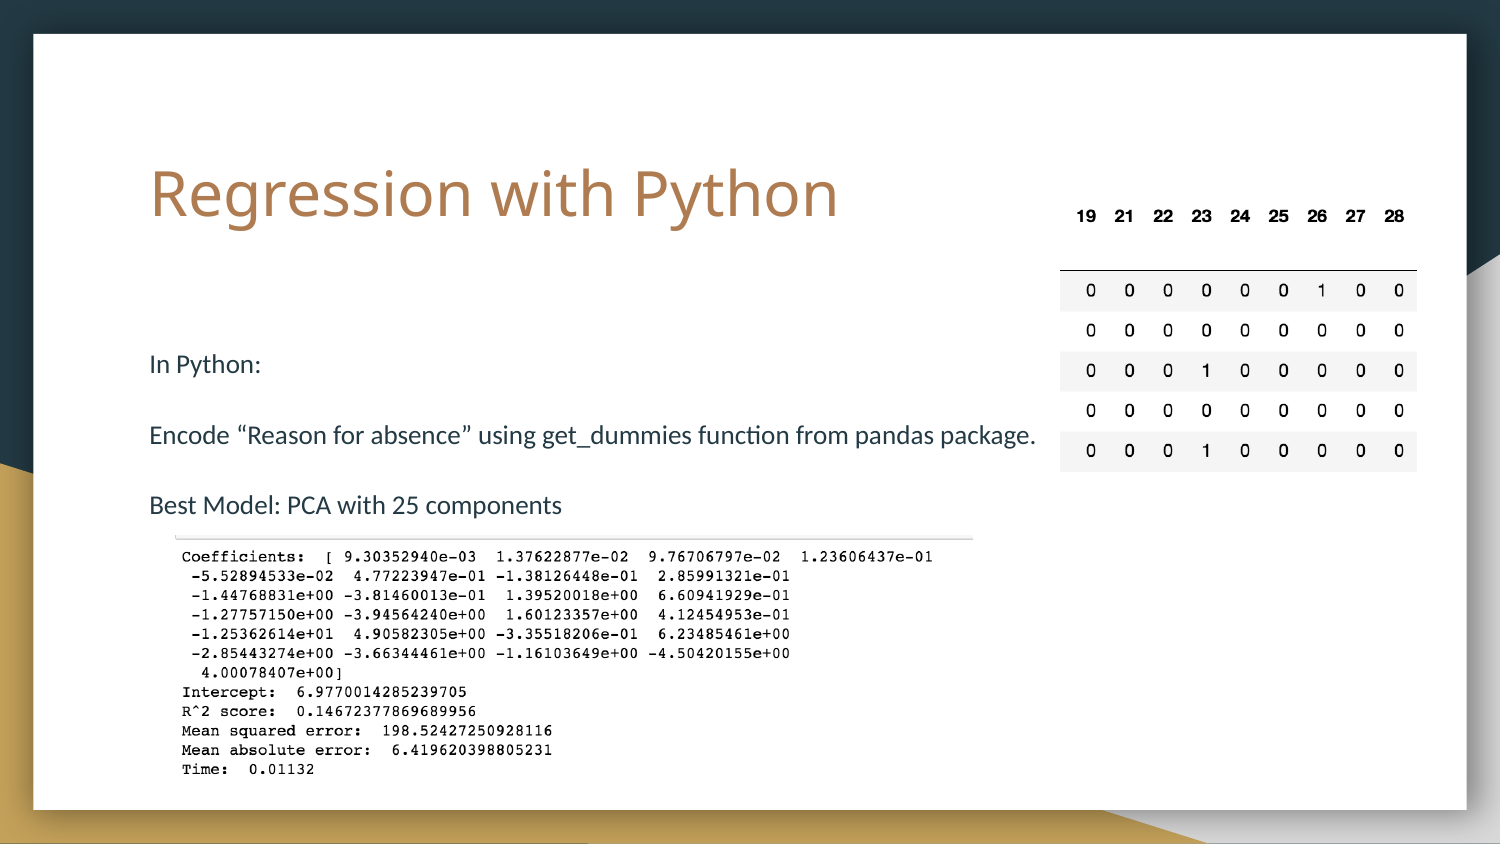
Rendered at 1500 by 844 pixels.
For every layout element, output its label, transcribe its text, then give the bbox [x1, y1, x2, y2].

picture [152, 535, 974, 792]
list In Python: Encode “Reason for absence” using get_dummies function from pandas package. Best Model: PCA with 25 components [134, 326, 1366, 729]
picture [1060, 176, 1418, 495]
title Regression with Python [134, 138, 1366, 296]
